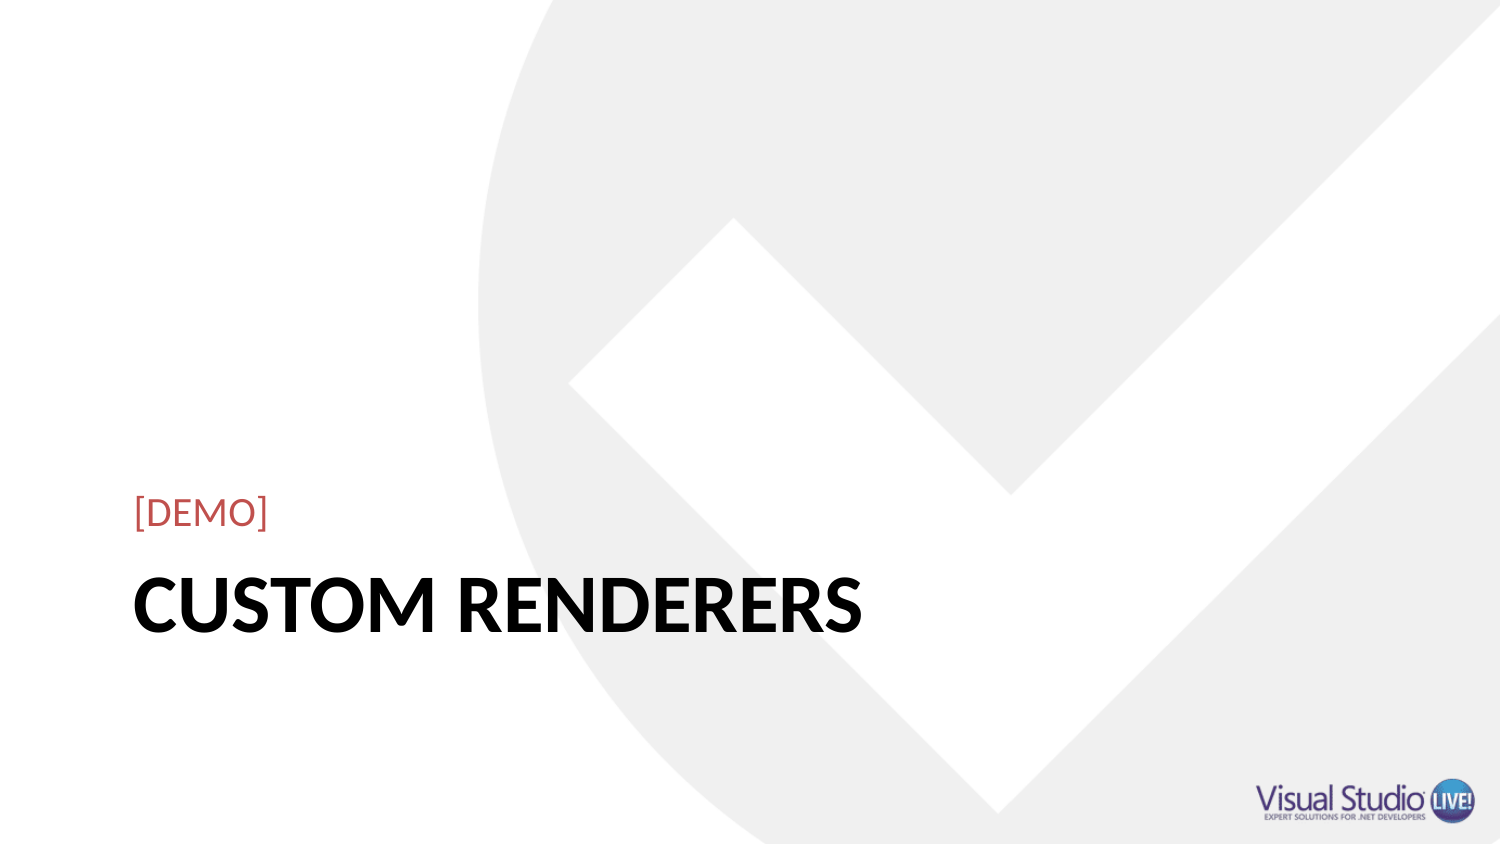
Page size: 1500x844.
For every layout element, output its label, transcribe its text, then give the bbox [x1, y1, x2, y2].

list [DEMO] [118, 357, 1394, 543]
title Custom Renderers [118, 543, 1394, 710]
picture [0, 0, 1500, 844]
